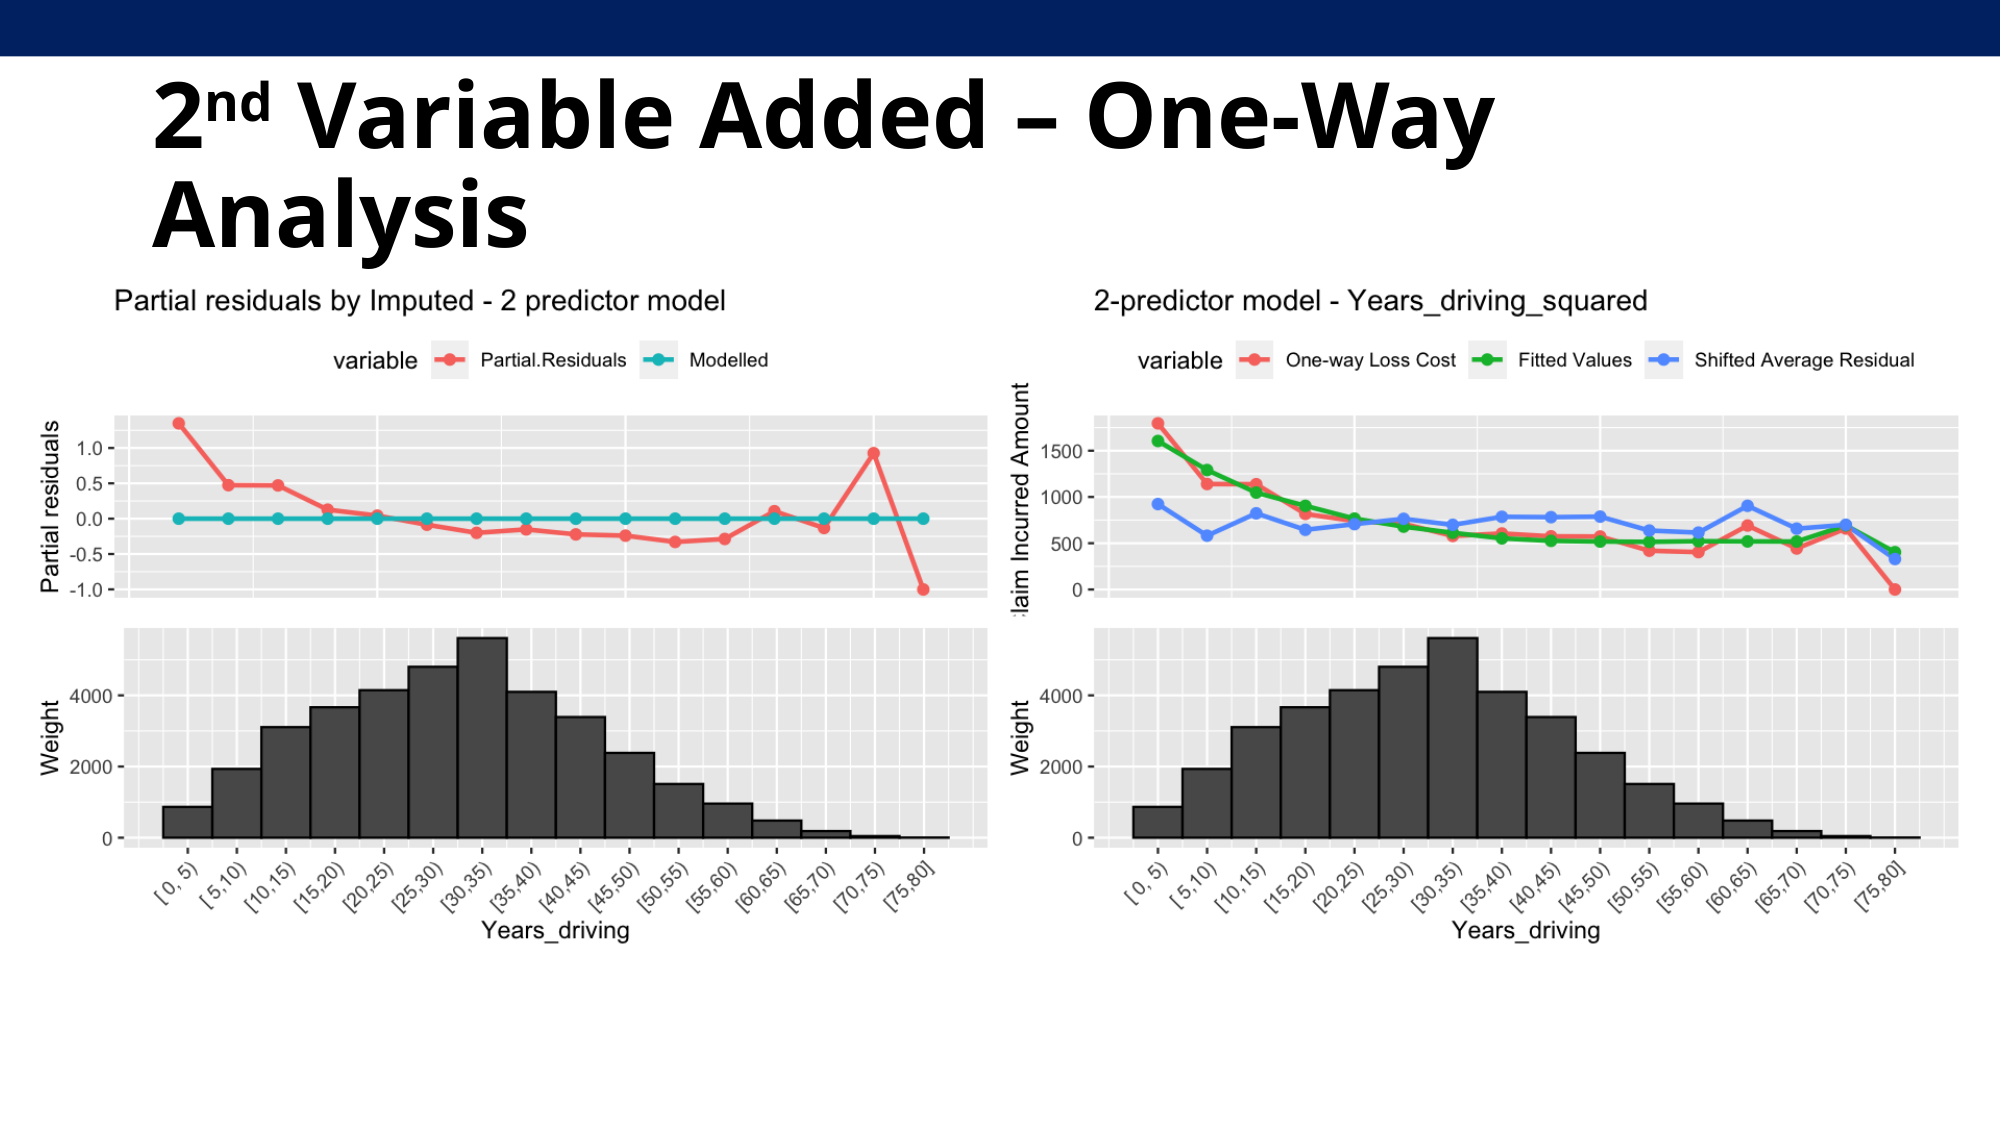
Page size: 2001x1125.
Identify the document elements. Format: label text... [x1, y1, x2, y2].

picture [29, 277, 1971, 955]
text_box [0, 0, 2000, 57]
title 2nd Variable Added – One-Way Analysis [137, 59, 1863, 277]
